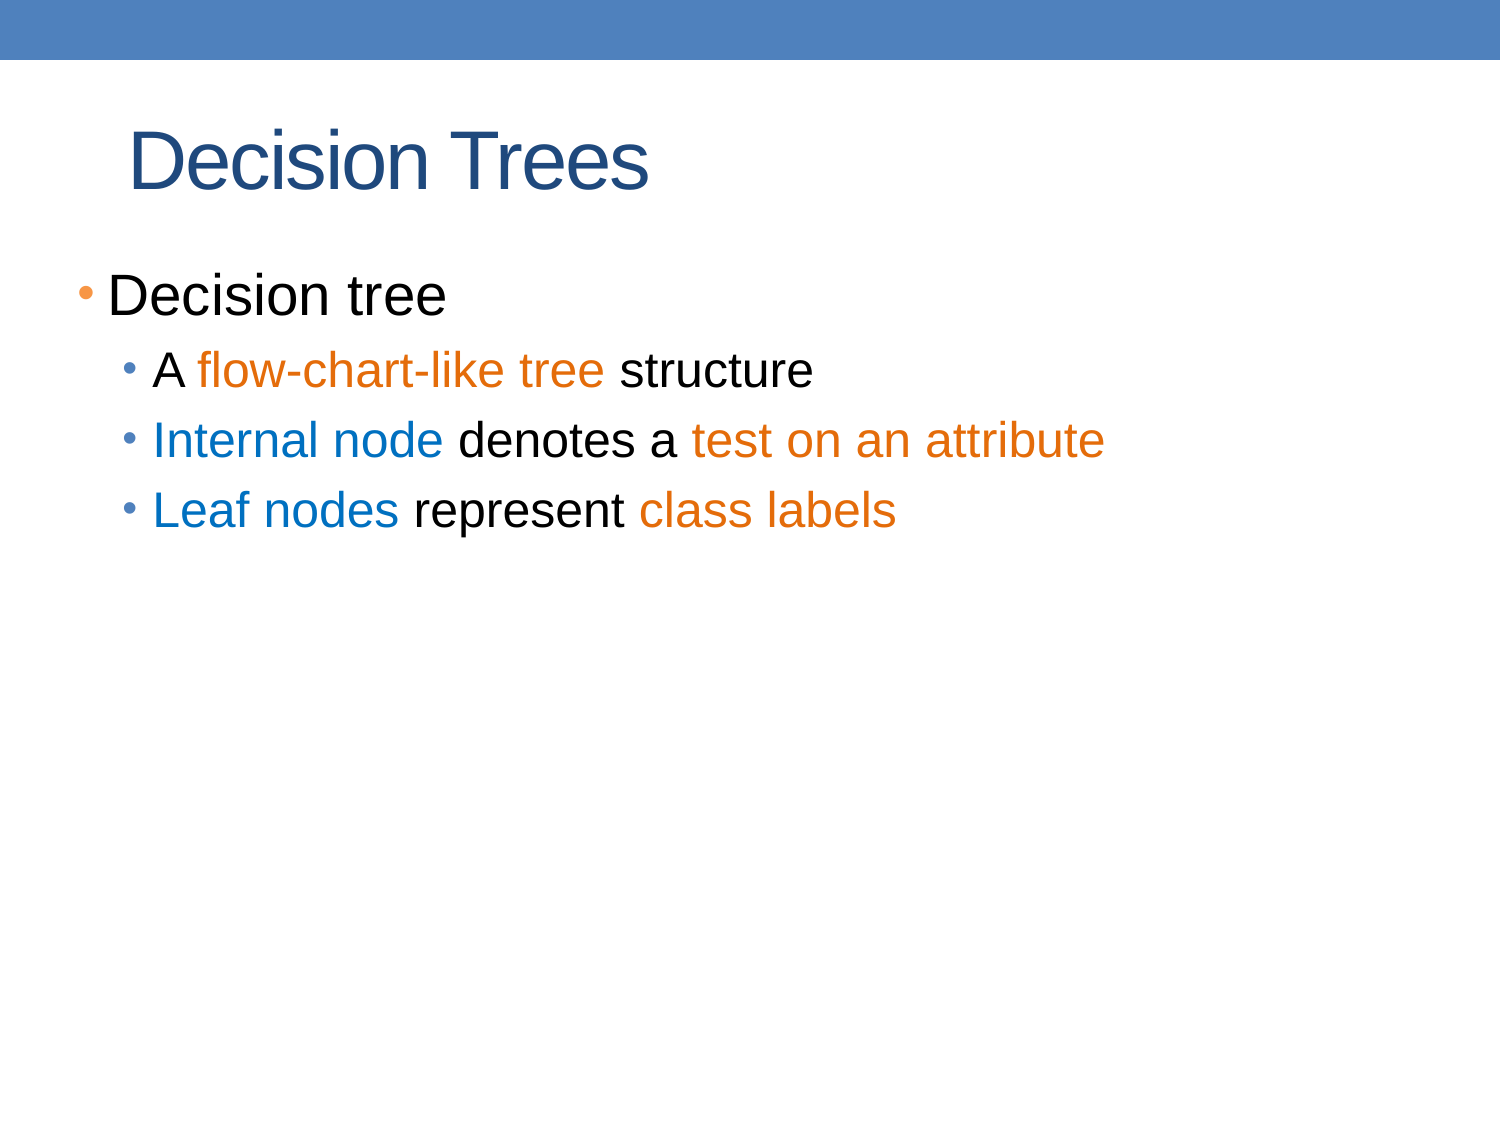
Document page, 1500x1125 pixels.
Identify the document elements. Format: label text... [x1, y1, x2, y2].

list Decision tree A flow-chart-like tree structure Internal node denotes a test on an attribute Leaf nodes represent class labels [62, 249, 1438, 1038]
title Decision Trees [112, 62, 1379, 249]
